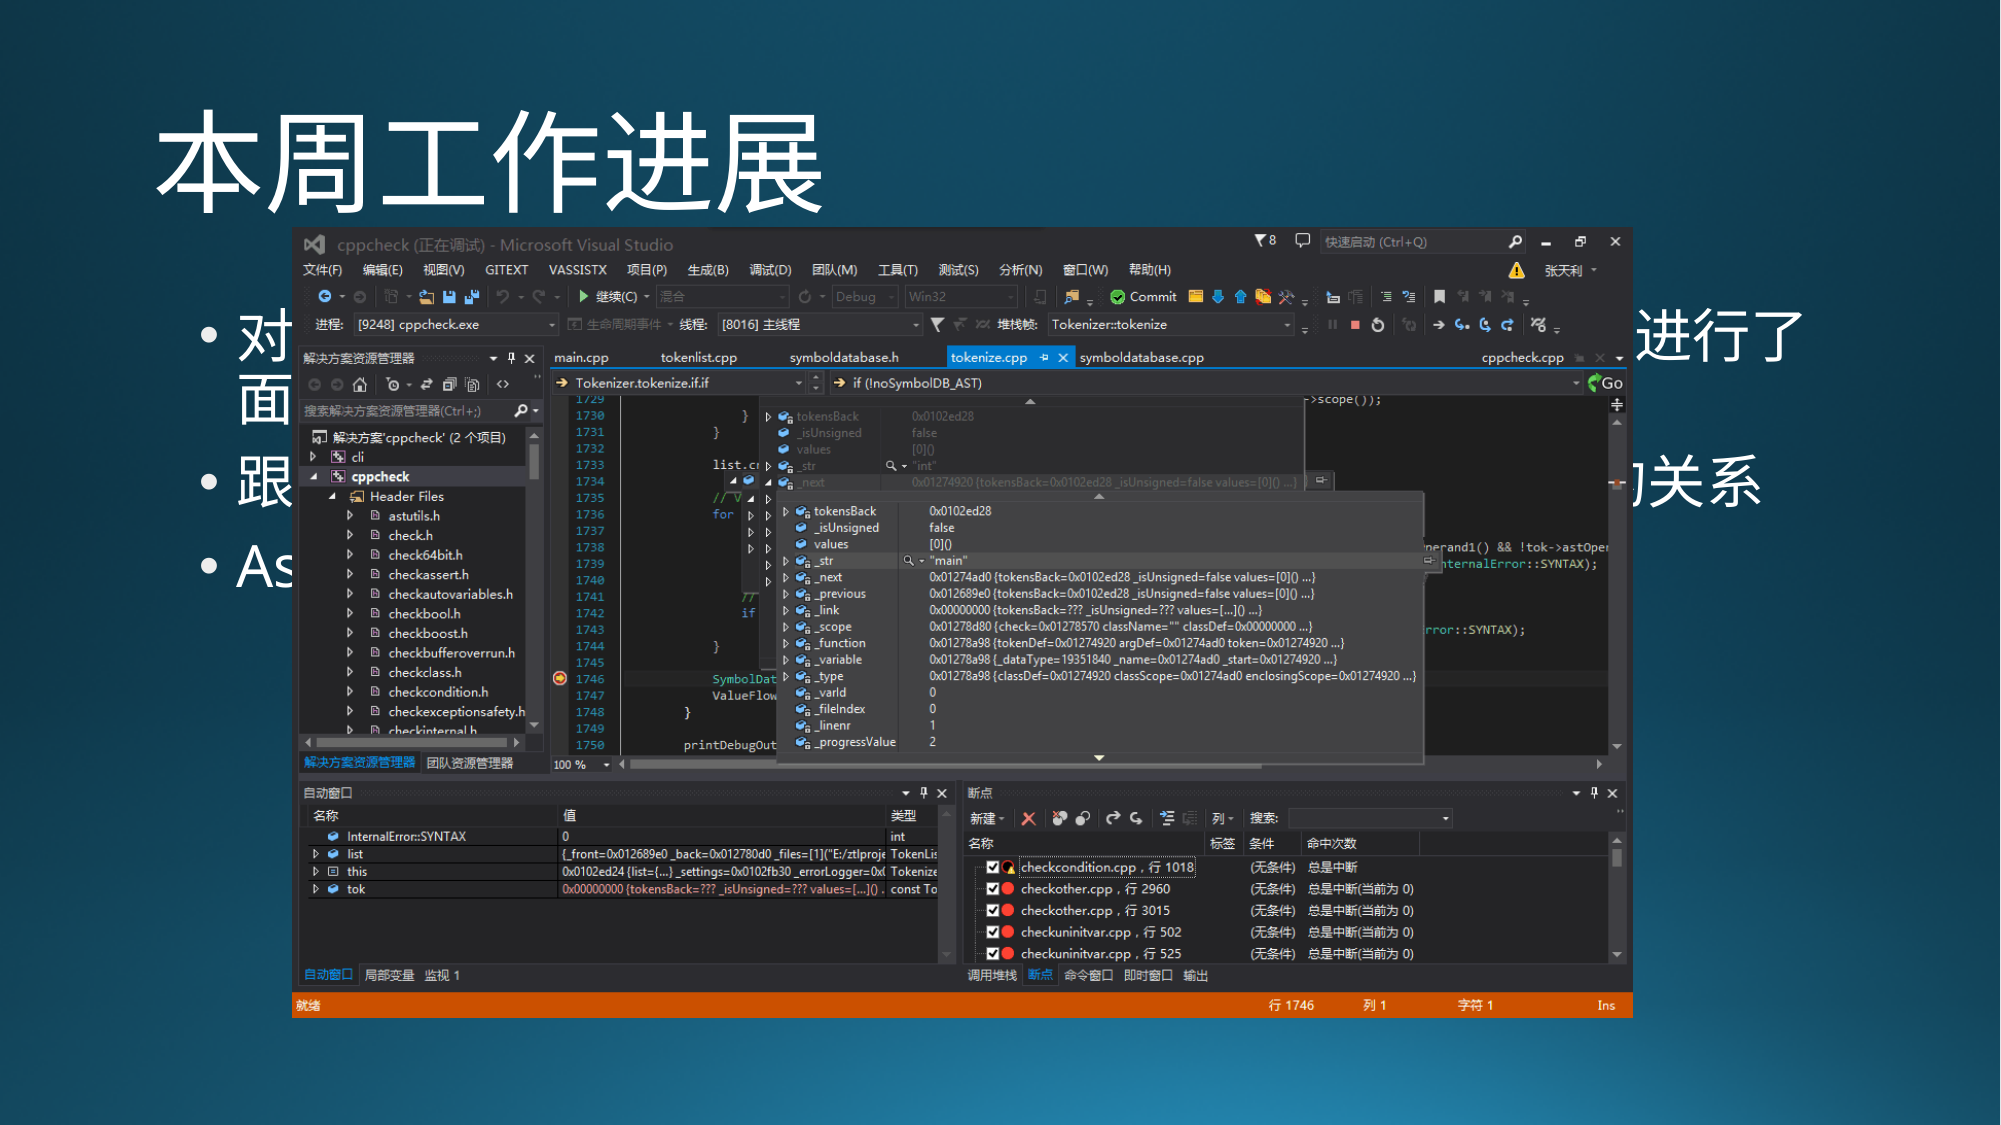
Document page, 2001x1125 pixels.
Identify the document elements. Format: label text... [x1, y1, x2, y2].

list 对于我们的主要开发方向（“野指针”的检测与报错）进行了面向数据的分析 跟踪数据走向，分析Token与Symbol类与对象之间的关系 Ast(抽象语法树)分析，与Token挂钩 [1633, 299, 1863, 1014]
picture [0, 0, 2001, 1125]
list 对于我们的主要开发方向（“野指针”的检测与报错）进行了面向数据的分析 跟踪数据走向，分析Token与Symbol类与对象之间的关系 Ast(抽象语法树)分析，与Token挂钩 [183, 299, 292, 1014]
title 本周工作进展 [137, 59, 1863, 278]
